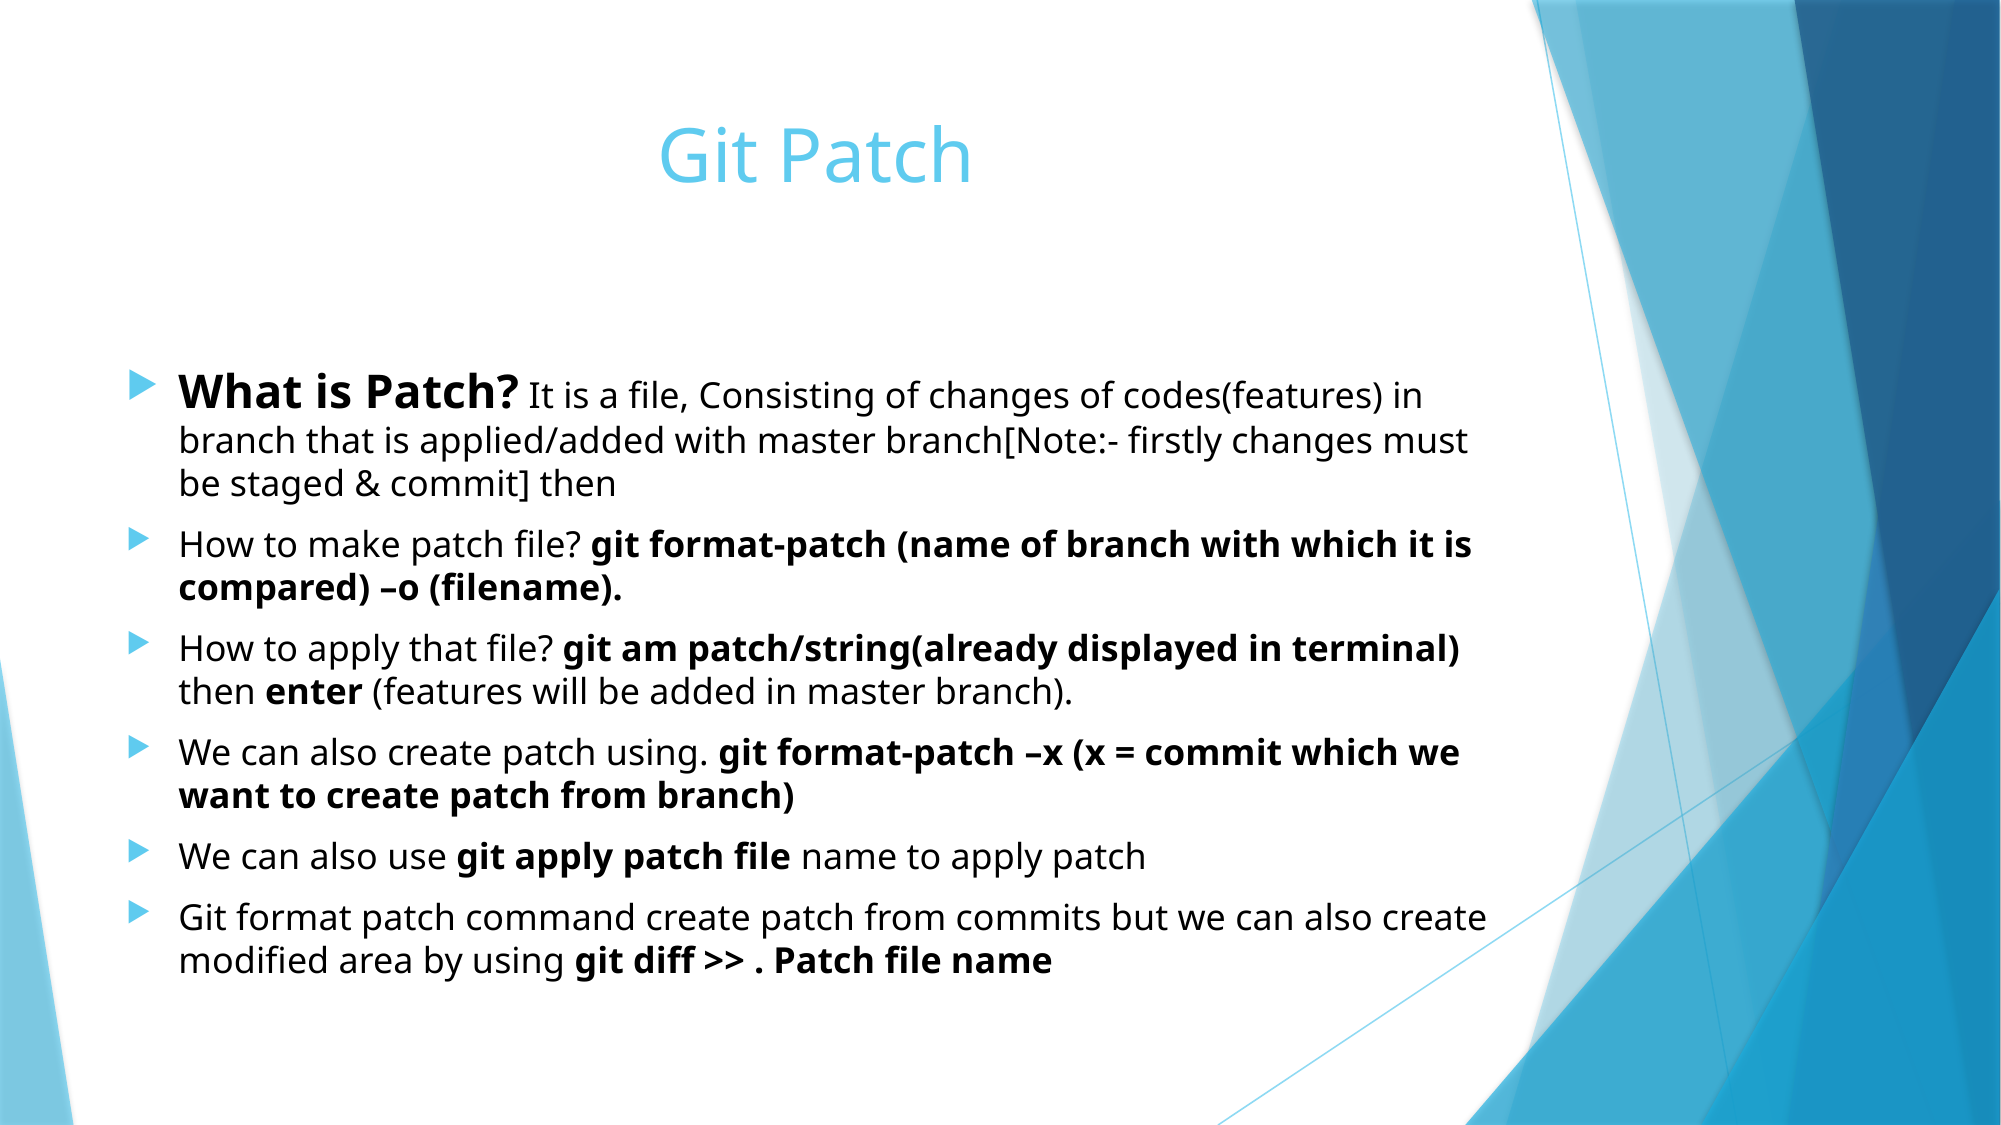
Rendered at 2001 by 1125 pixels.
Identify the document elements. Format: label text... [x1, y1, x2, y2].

list What is Patch? It is a file, Consisting of changes of codes(features) in branch that is applied/added with master branch[Note:- firstly changes must be staged & commit] then How to make patch file? git format-patch (name of branch with which it is compared) –o (filename). How to apply that file? git am patch/string(already displayed in terminal) then enter (features will be added in master branch). We can also create patch using. git format-patch –x (x = commit which we want to create patch from branch) We can also use git apply patch file name to apply patch Git format patch command create patch from commits but we can also create modified area by using git diff >> . Patch file name [111, 354, 1522, 992]
title Git Patch [111, 99, 1522, 317]
